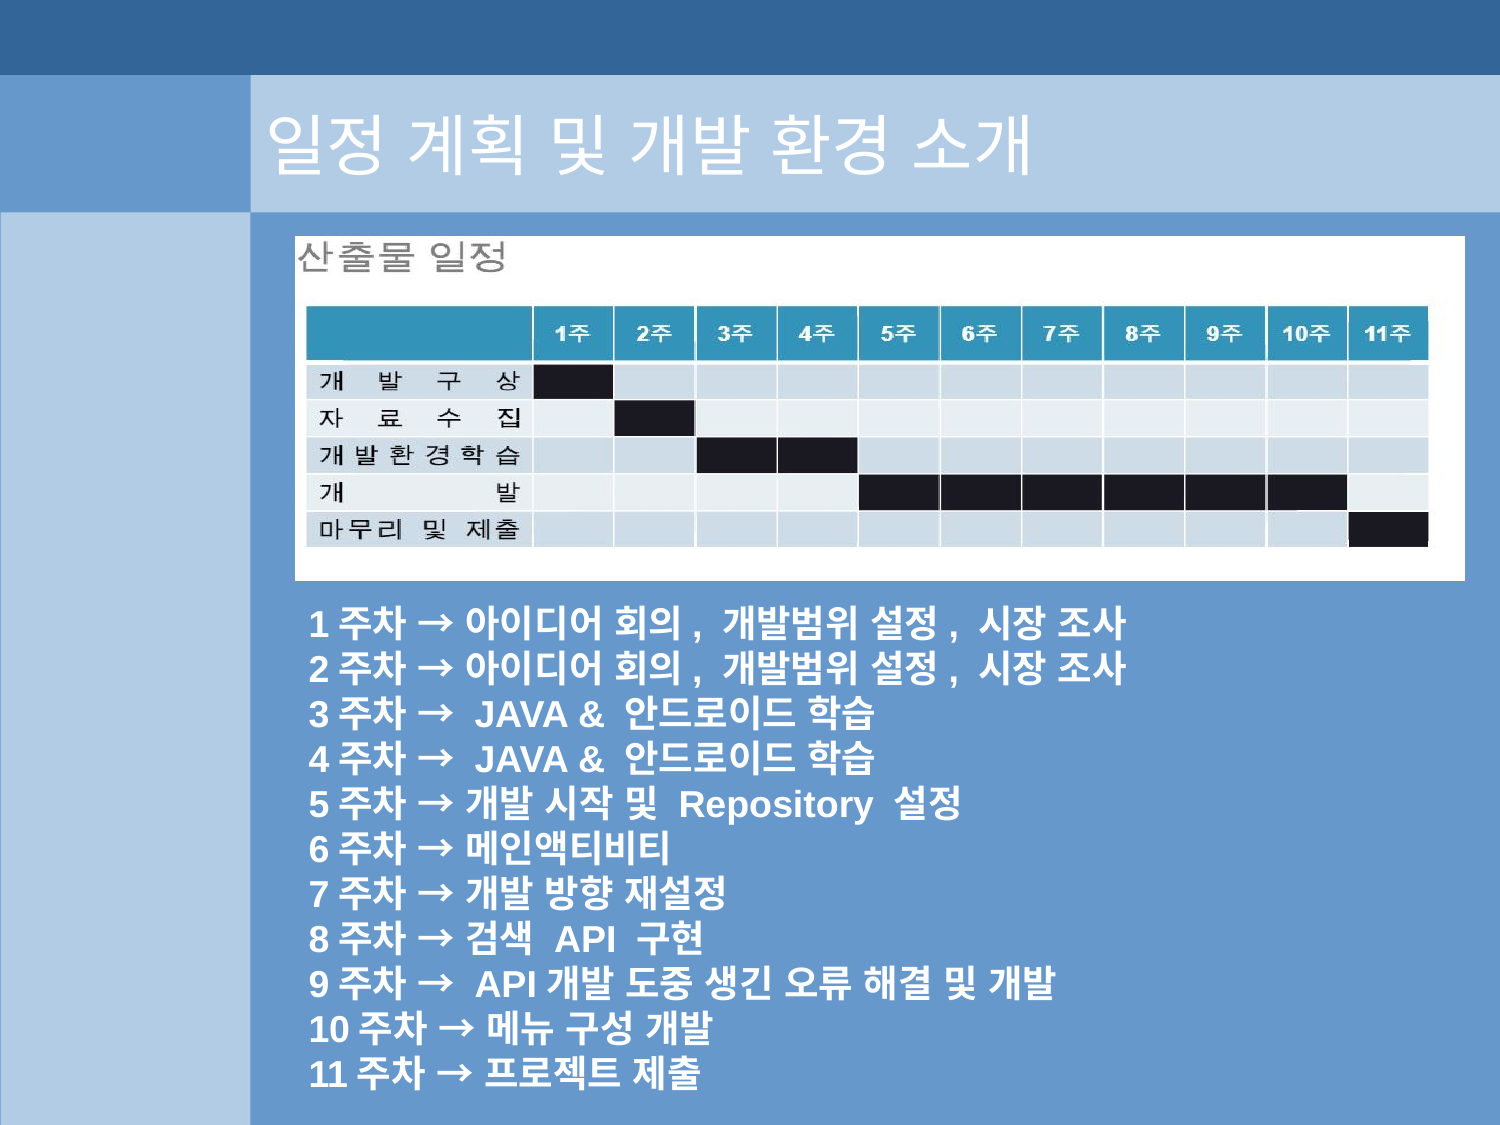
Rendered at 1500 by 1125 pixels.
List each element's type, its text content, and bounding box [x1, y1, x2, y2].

title 일정 계획 및 개발 환경 소개 [250, 75, 1500, 213]
picture [295, 236, 1465, 581]
text_box 1주차 → 아이디어 회의, 개발범위 설정, 시장 조사 2주차 → 아이디어 회의, 개발범위 설정, 시장 조사 3주차 → JAVA & 안드로이드 학습 4주차 → JAVA & 안드로이드 학습 5주차 → 개발 시작 및 Repository 설정 6주차 → 메인액티비티 7주차 → 개발 방향 재설정 8주차 → 검색 API 구현 9주차 → API개발 도중 생긴 오류 해결 및 개발 10주차 → 메뉴 구성 개발 11주차 → 프로젝트 제출 [293, 592, 1143, 1125]
